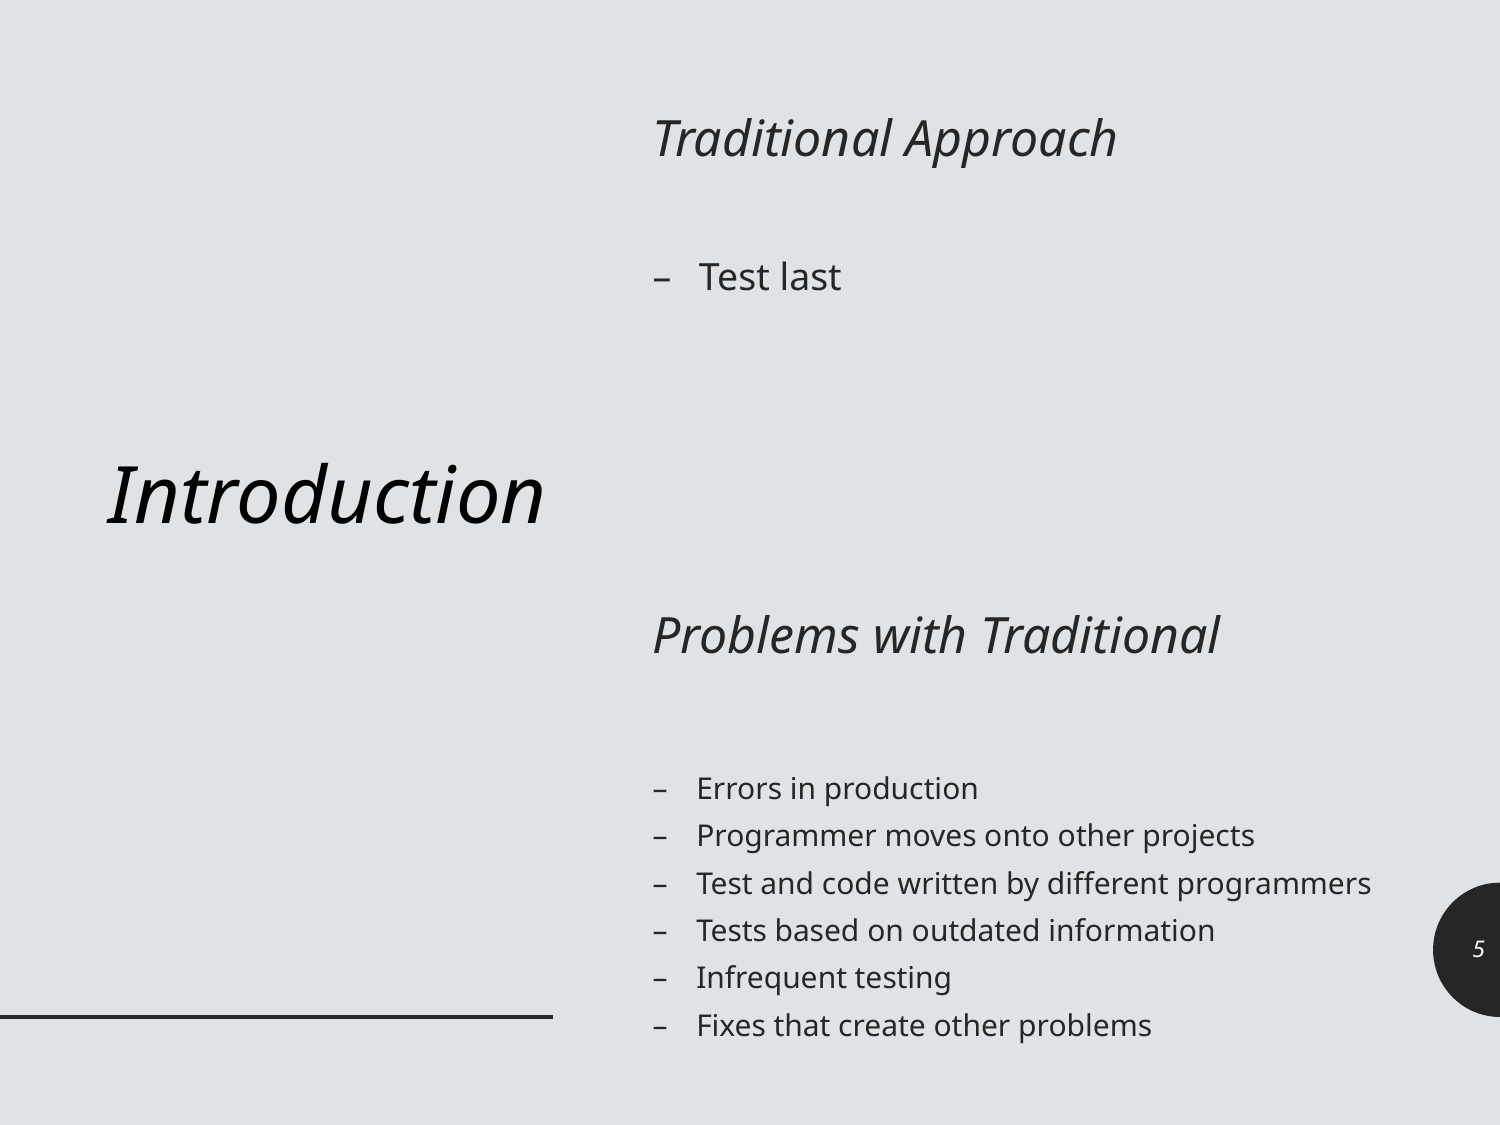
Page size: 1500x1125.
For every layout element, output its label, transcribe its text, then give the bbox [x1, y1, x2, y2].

list Problems with Traditional [637, 607, 1407, 757]
list Traditional Approach [637, 91, 1407, 242]
title Introduction [37, 448, 562, 588]
list Errors in production Programmer moves onto other projects Test and code written by different programmers Tests based on outdated information Infrequent testing Fixes that create other problems [637, 766, 1407, 1054]
list Test last [637, 250, 1407, 538]
slide_number 5 [1433, 919, 1500, 980]
